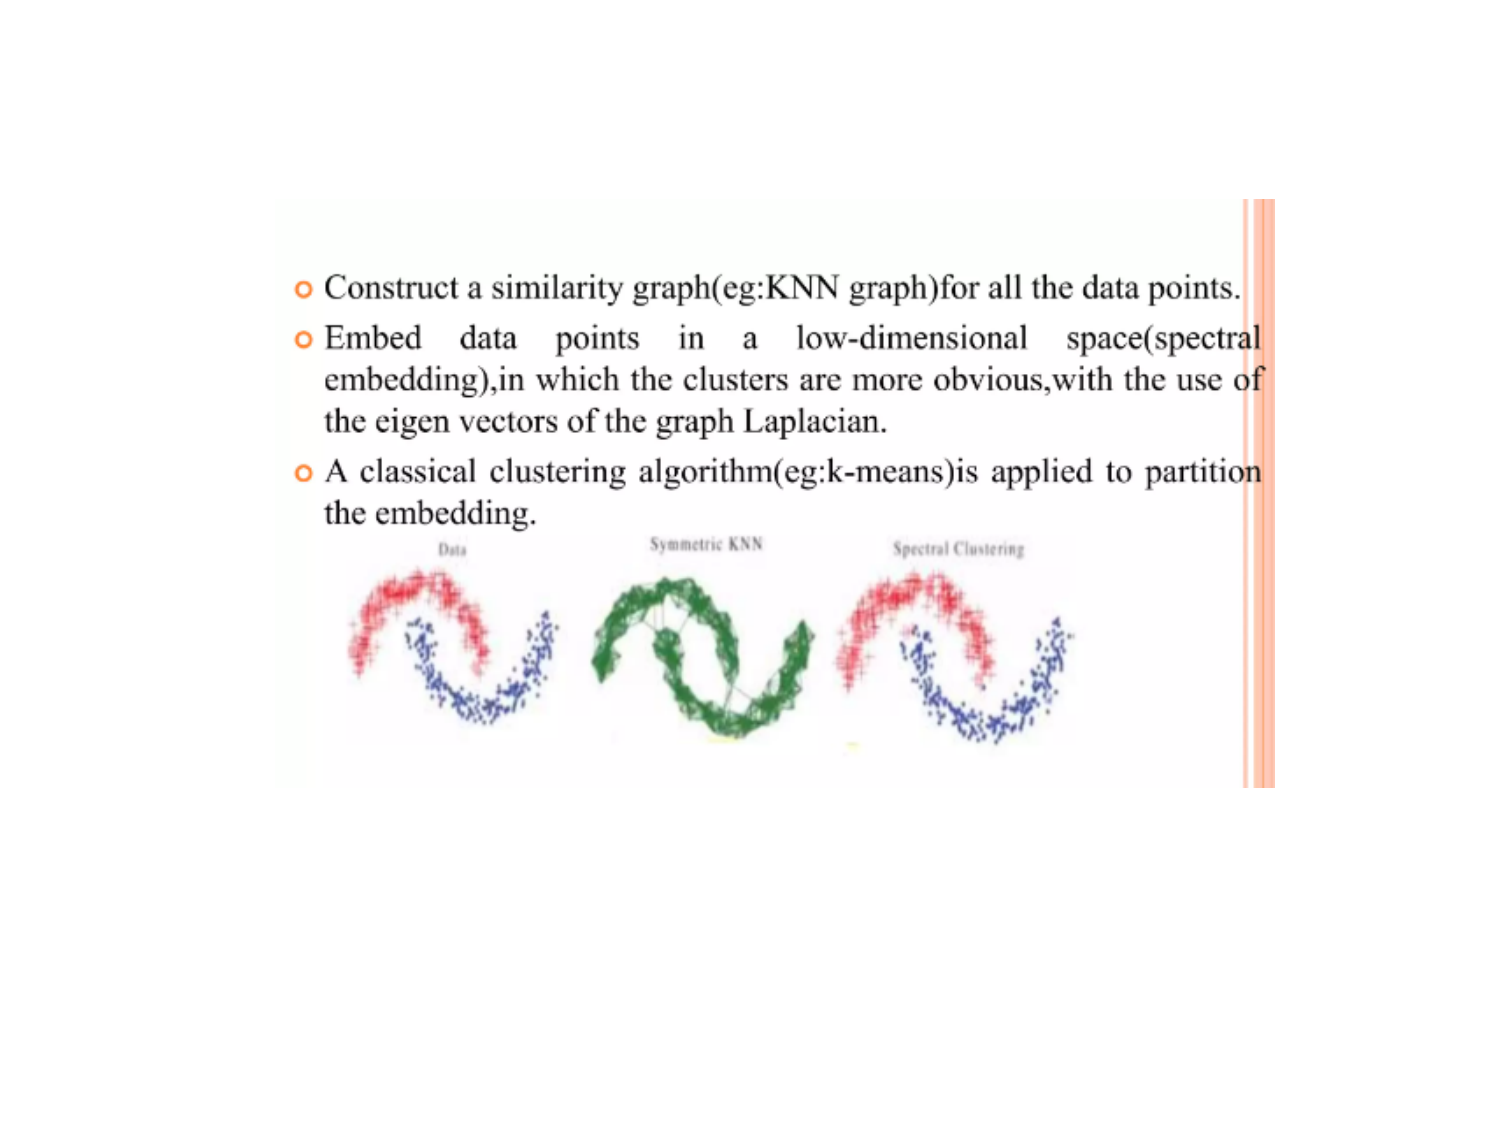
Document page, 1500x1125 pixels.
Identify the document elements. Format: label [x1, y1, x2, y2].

picture [275, 199, 1276, 788]
